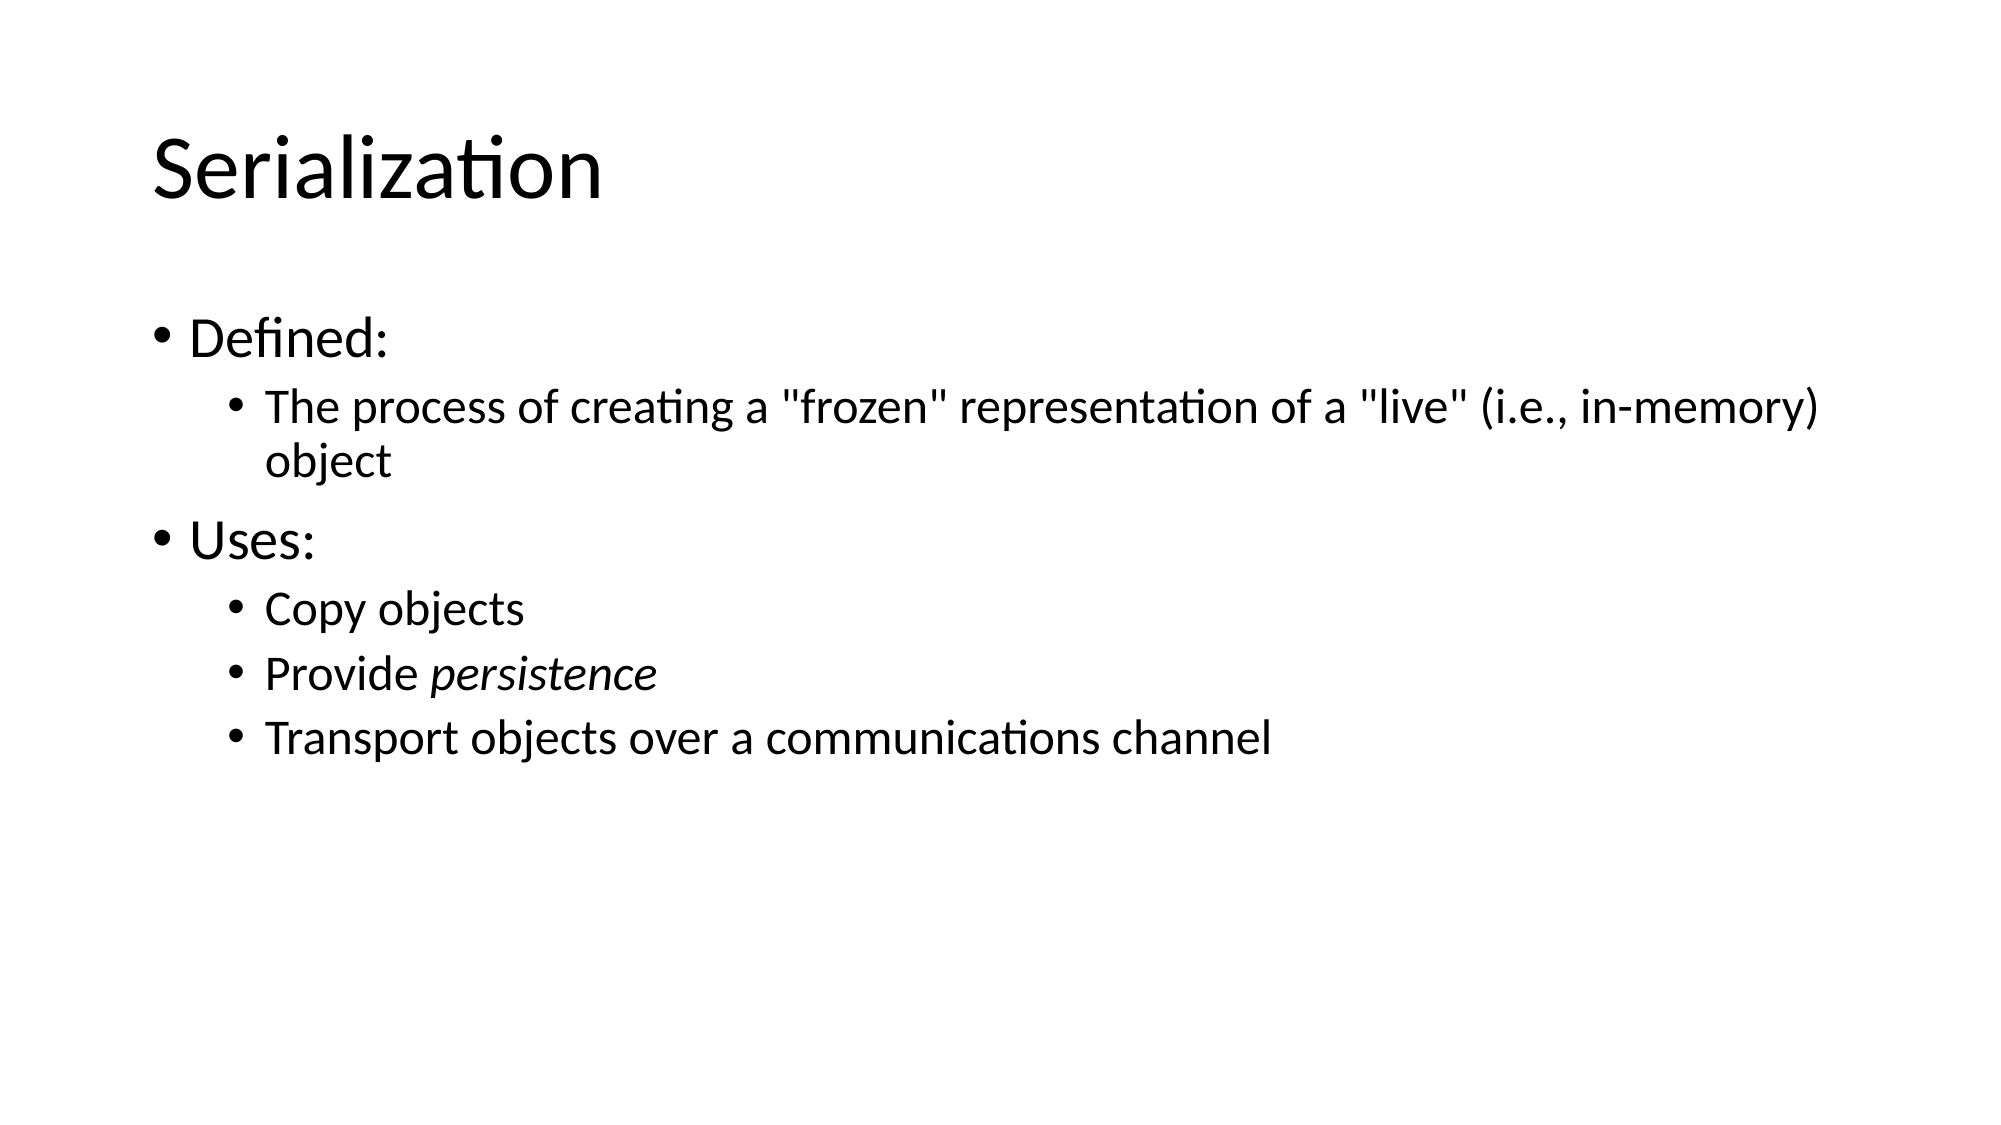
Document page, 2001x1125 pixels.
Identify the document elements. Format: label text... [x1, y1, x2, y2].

title Serialization [137, 59, 1863, 278]
list Defined: The process of creating a "frozen" representation of a "live" (i.e., in-memory) object Uses: Copy objects Provide persistence Transport objects over a communications channel [137, 299, 1863, 1014]
